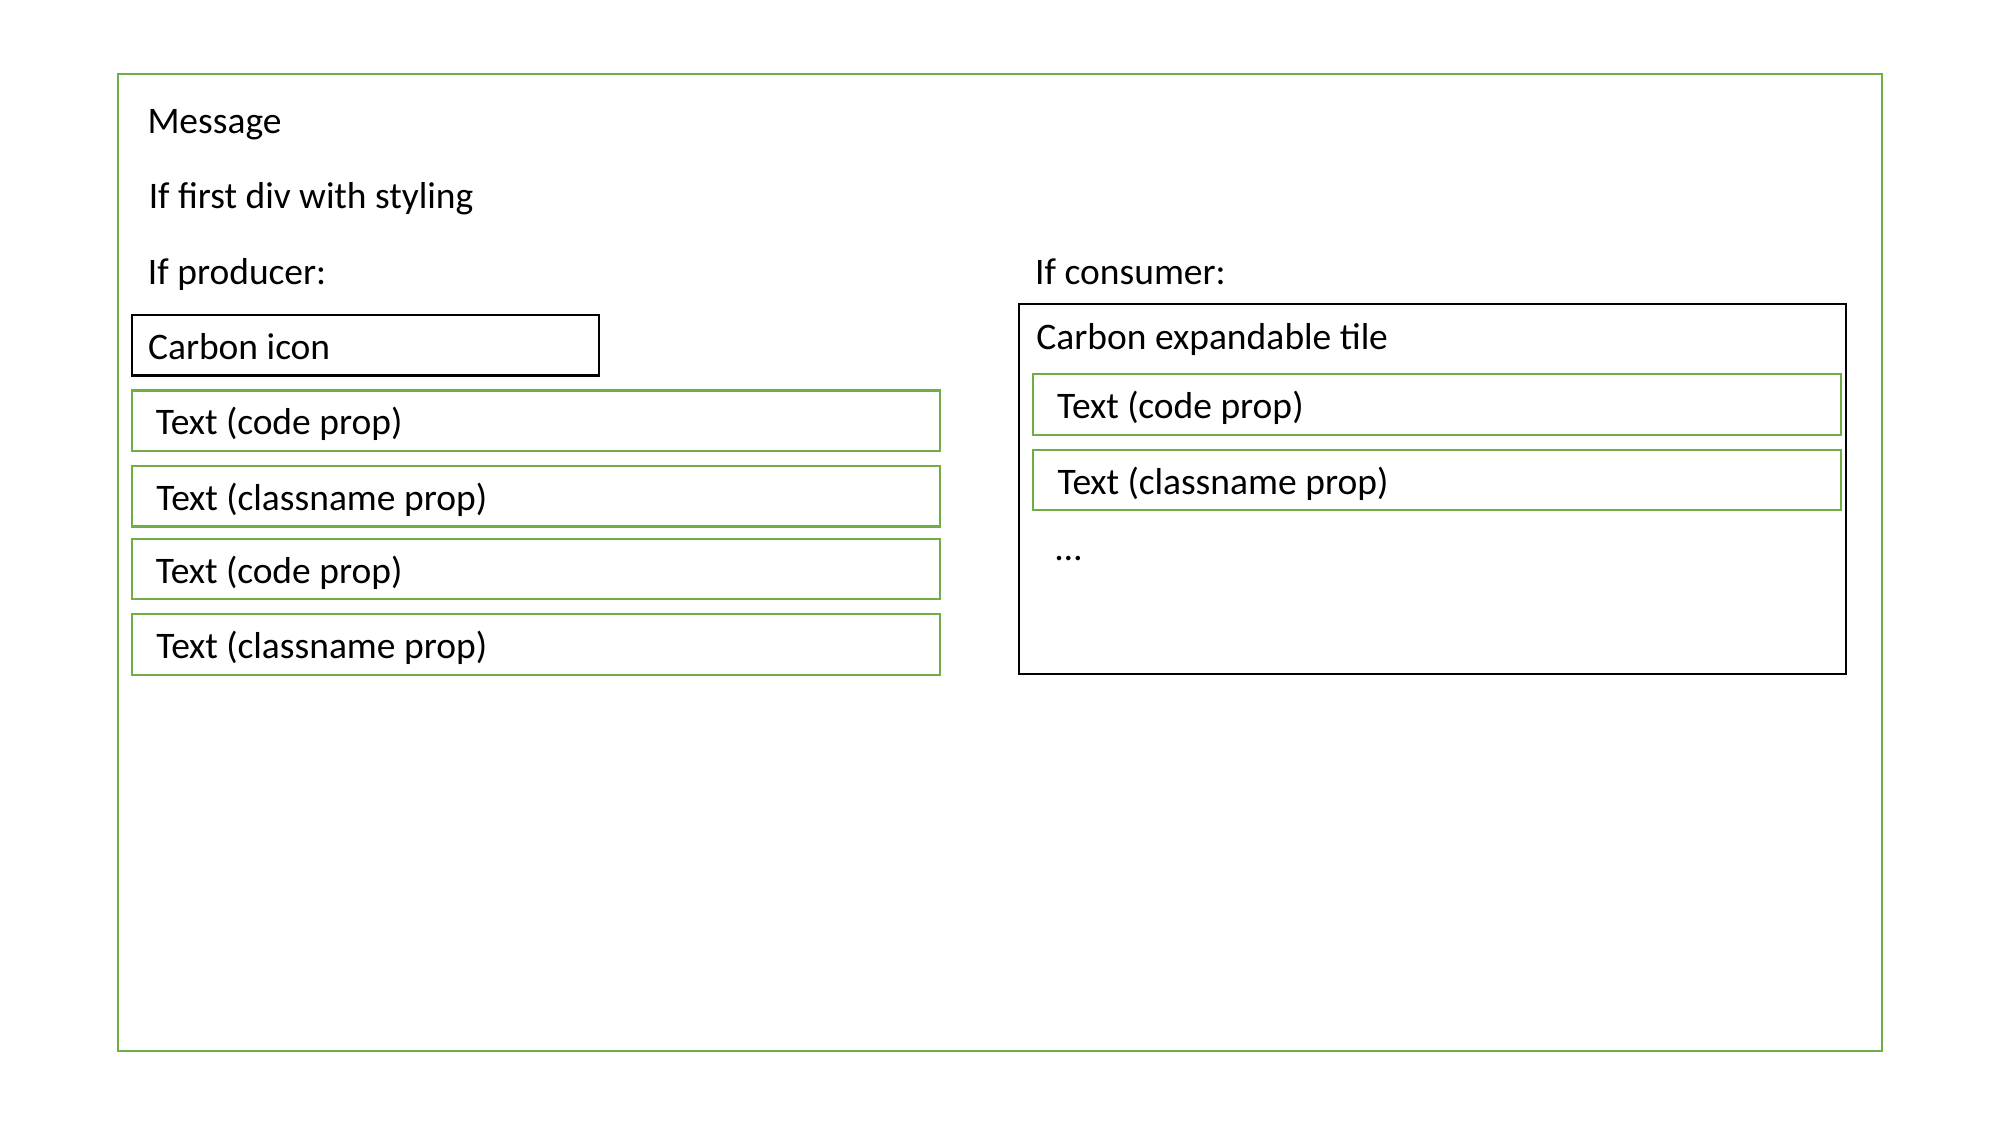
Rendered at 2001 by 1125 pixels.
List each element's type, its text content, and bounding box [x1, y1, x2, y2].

text_box [117, 73, 1883, 1052]
text_box Carbon icon [133, 314, 346, 375]
text_box If consumer: [1020, 239, 1241, 300]
text_box [1018, 303, 1847, 675]
text_box … [1040, 515, 1097, 576]
text_box [131, 613, 941, 676]
text_box [1032, 373, 1842, 436]
text_box [131, 389, 941, 452]
text_box Text (classname prop) [141, 613, 503, 674]
text_box Carbon expandable tile [1021, 304, 1404, 365]
text_box Text (classname prop) [141, 465, 503, 526]
text_box If producer: [133, 239, 342, 300]
text_box Text (code prop) [141, 389, 418, 450]
text_box Text (code prop) [1042, 373, 1319, 434]
text_box Text (classname prop) [1042, 449, 1404, 509]
text_box Text (code prop) [141, 538, 418, 598]
text_box Message [132, 88, 297, 149]
text_box [131, 538, 941, 600]
text_box [1032, 449, 1842, 511]
text_box [131, 314, 600, 377]
text_box If first div with styling [134, 163, 489, 224]
text_box [131, 465, 941, 528]
